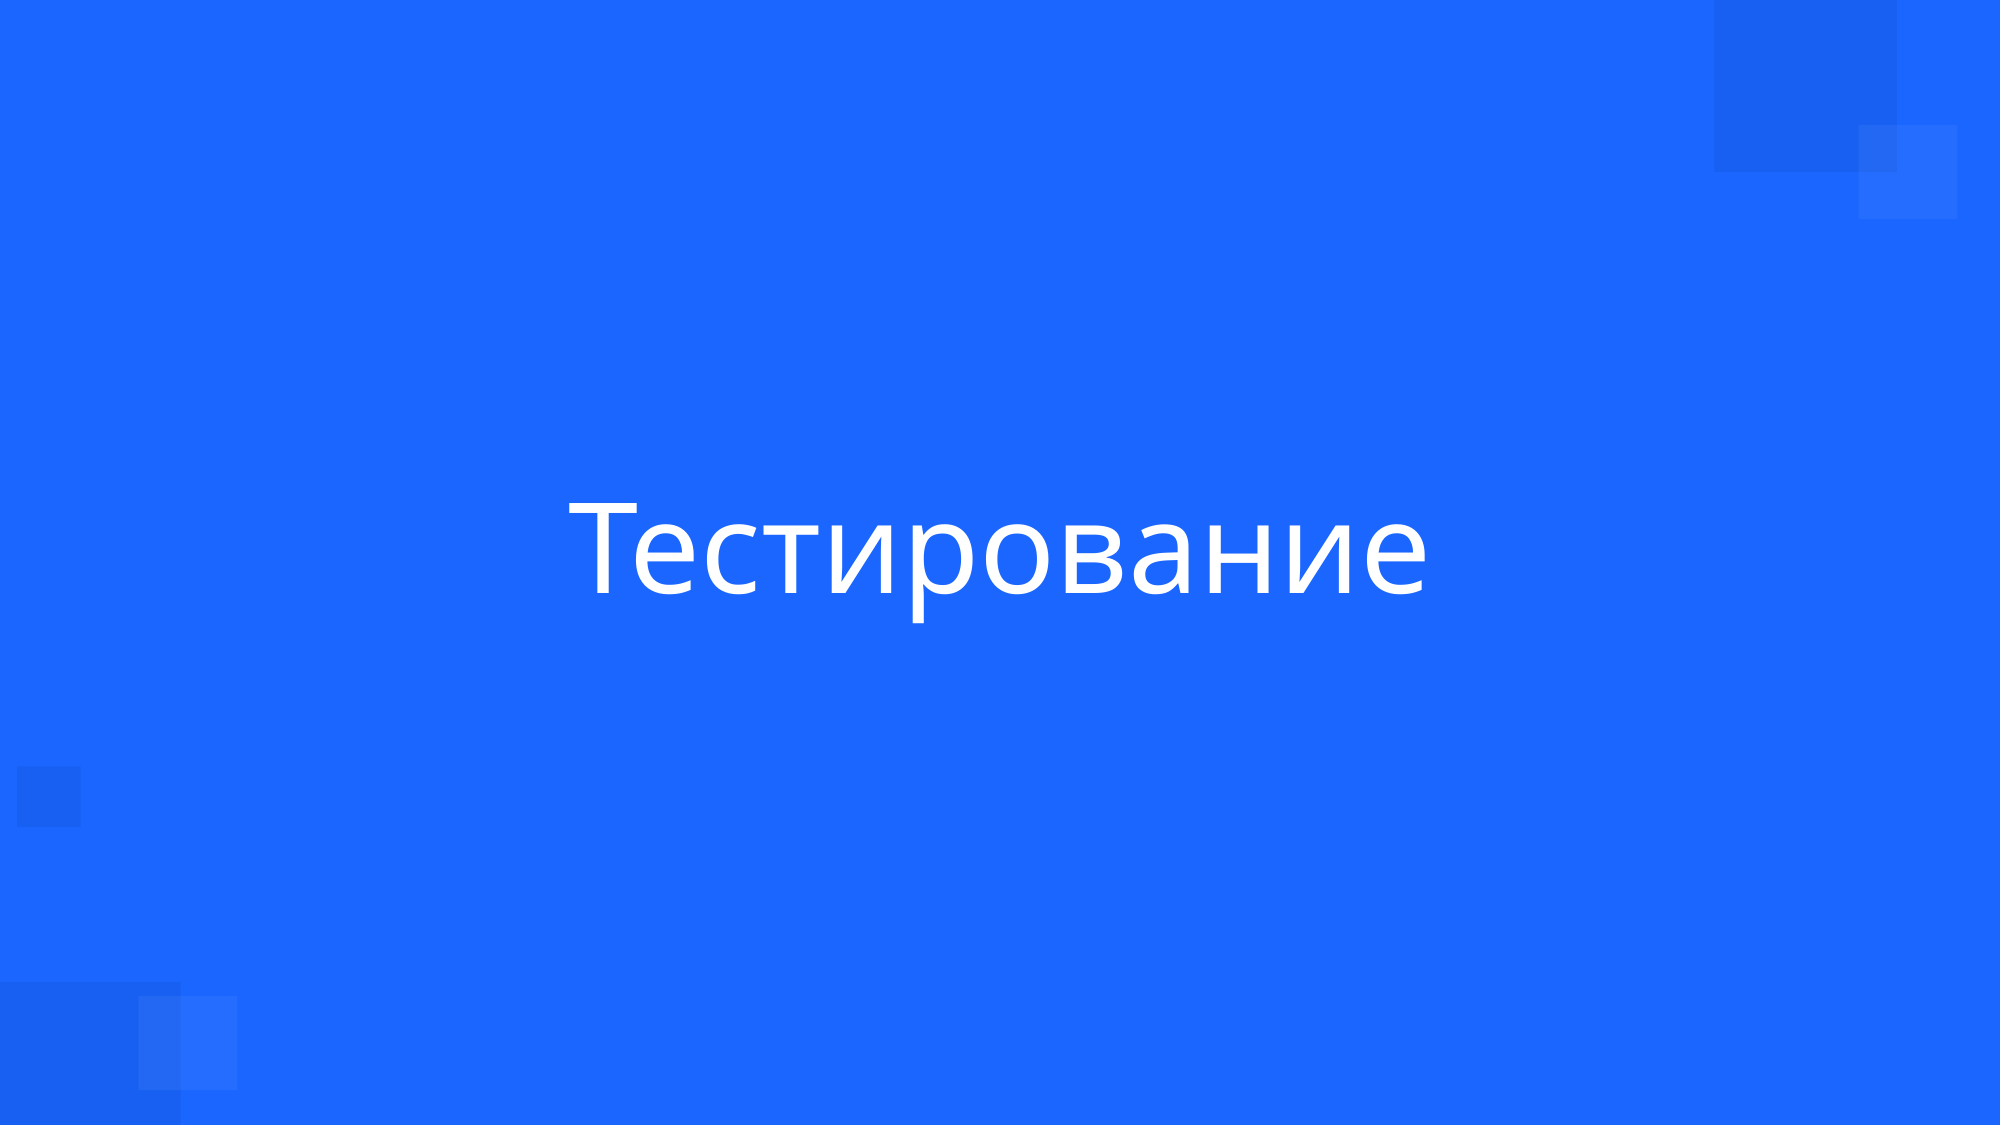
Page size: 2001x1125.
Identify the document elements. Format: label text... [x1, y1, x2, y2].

title Тестирование [515, 455, 1485, 627]
